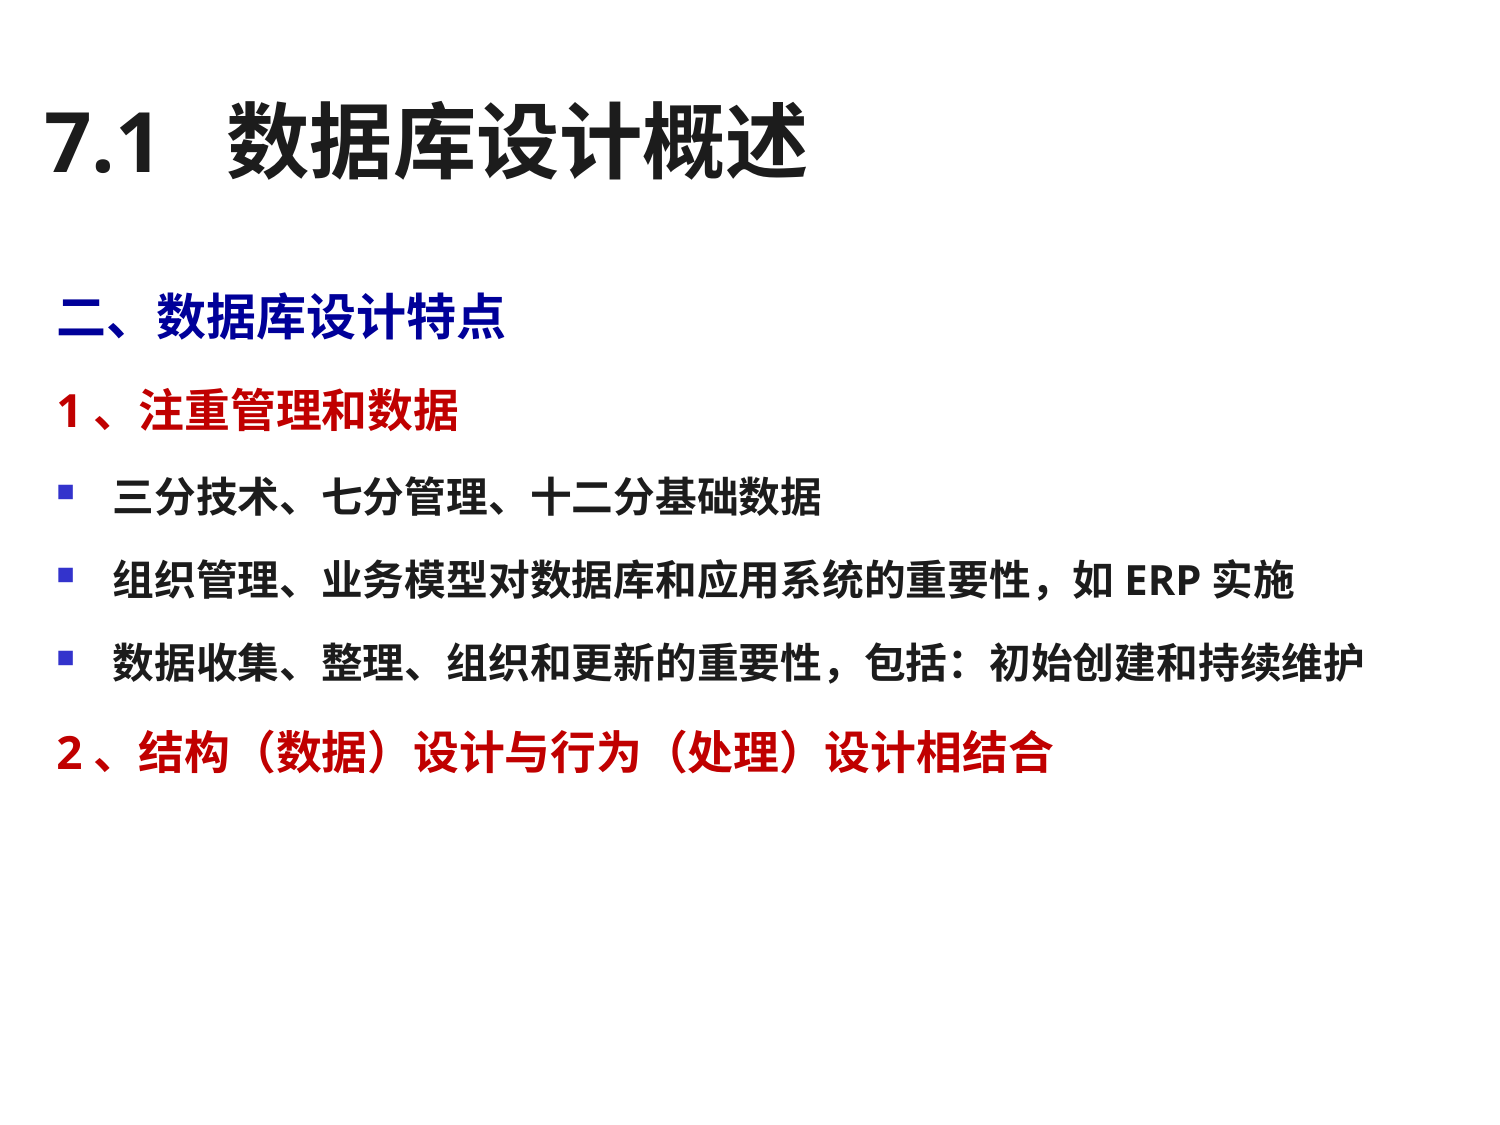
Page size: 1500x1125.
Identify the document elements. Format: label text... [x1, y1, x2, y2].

title 7.1 数据库设计概述 [29, 54, 1308, 197]
list 二、数据库设计特点 1、注重管理和数据 三分技术、七分管理、十二分基础数据 组织管理、业务模型对数据库和应用系统的重要性，如ERP实施 数据收集、整理、组织和更新的重要性，包括：初始创建和持续维护 2、结构（数据）设计与行为（处理）设计相结合 [41, 247, 1435, 977]
